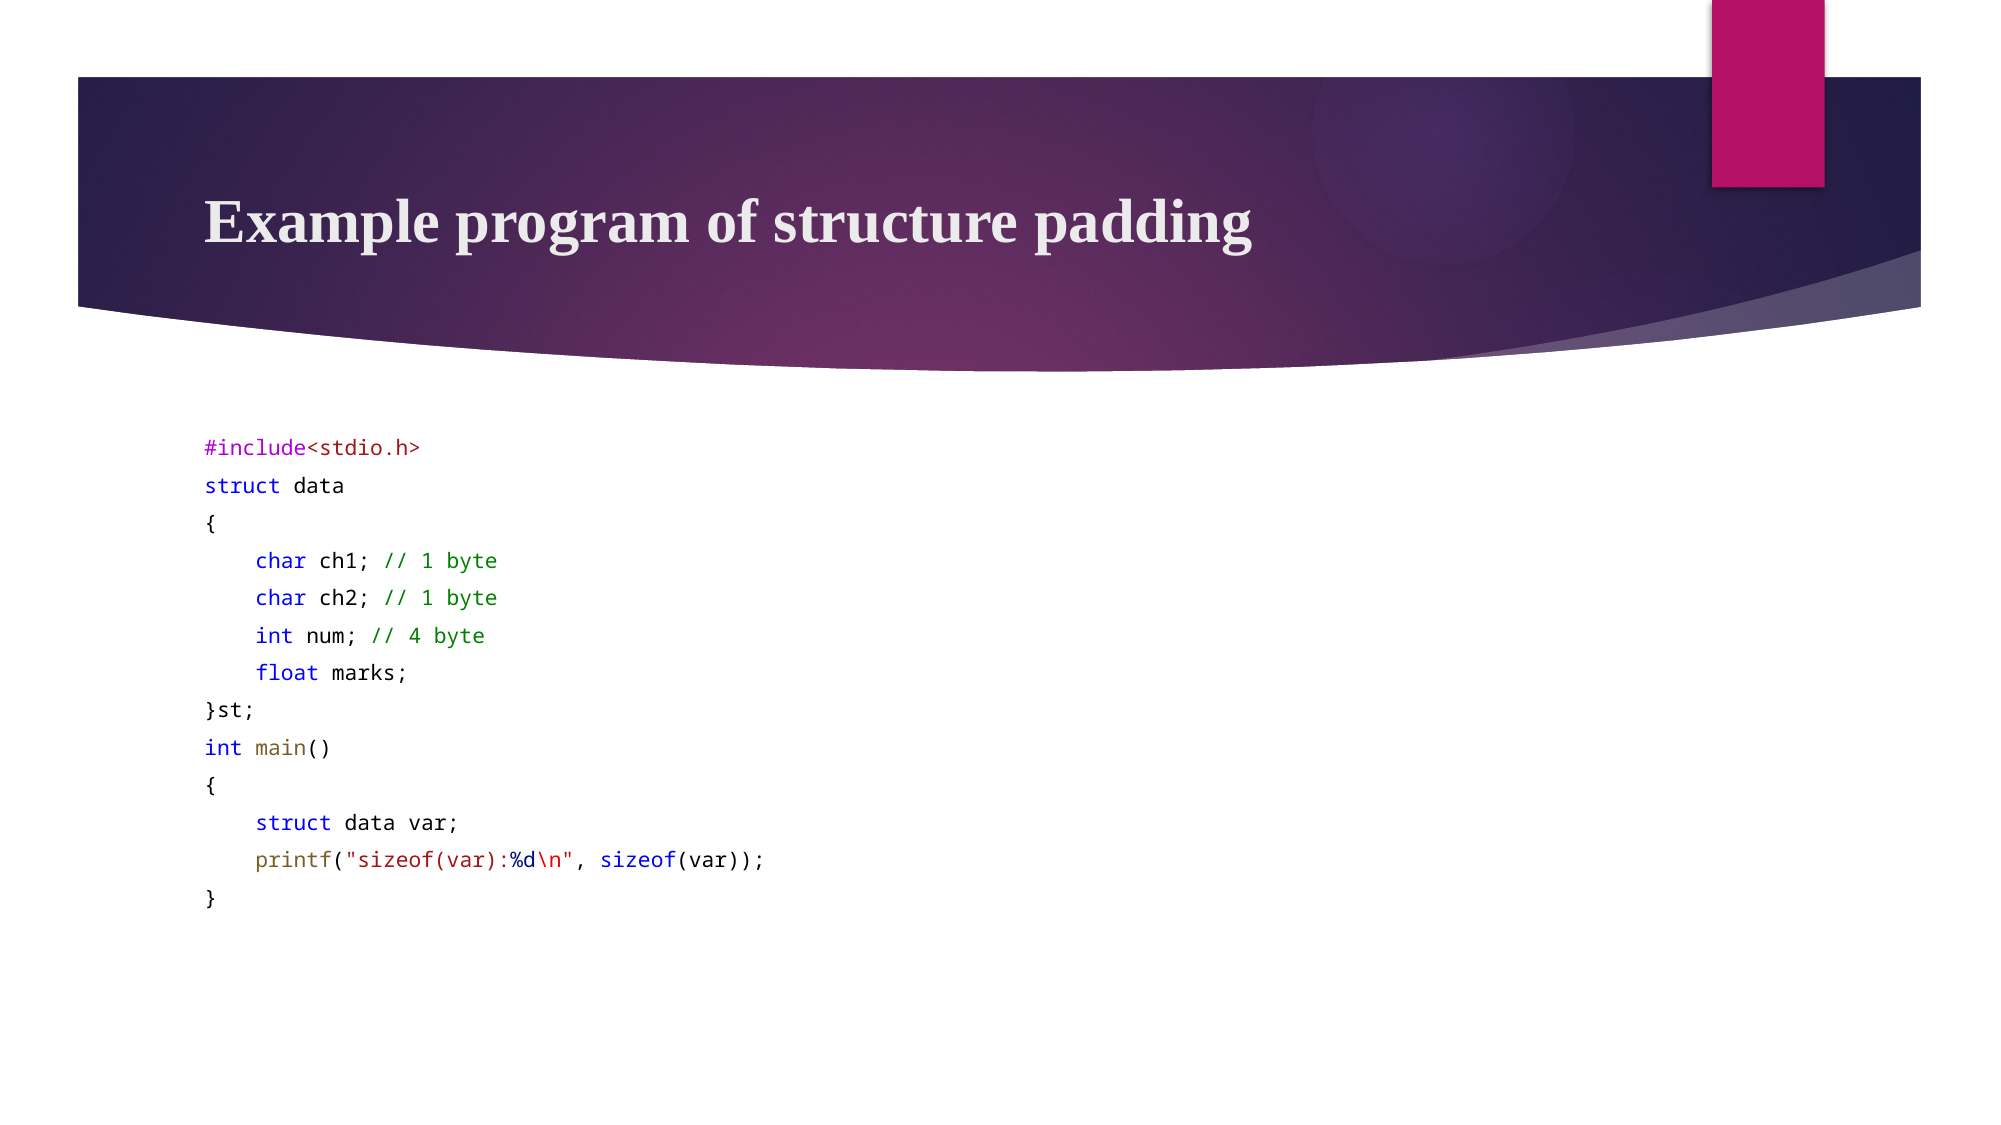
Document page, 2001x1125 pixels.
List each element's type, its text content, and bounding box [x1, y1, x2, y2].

title Example program of structure padding [189, 159, 1627, 276]
list #include<stdio.h> struct data { char ch1; // 1 byte char ch2; // 1 byte int num; // 4 byte float marks; }st; int main() { struct data var; printf("sizeof(var):%d\n", sizeof(var)); } [189, 427, 1638, 988]
